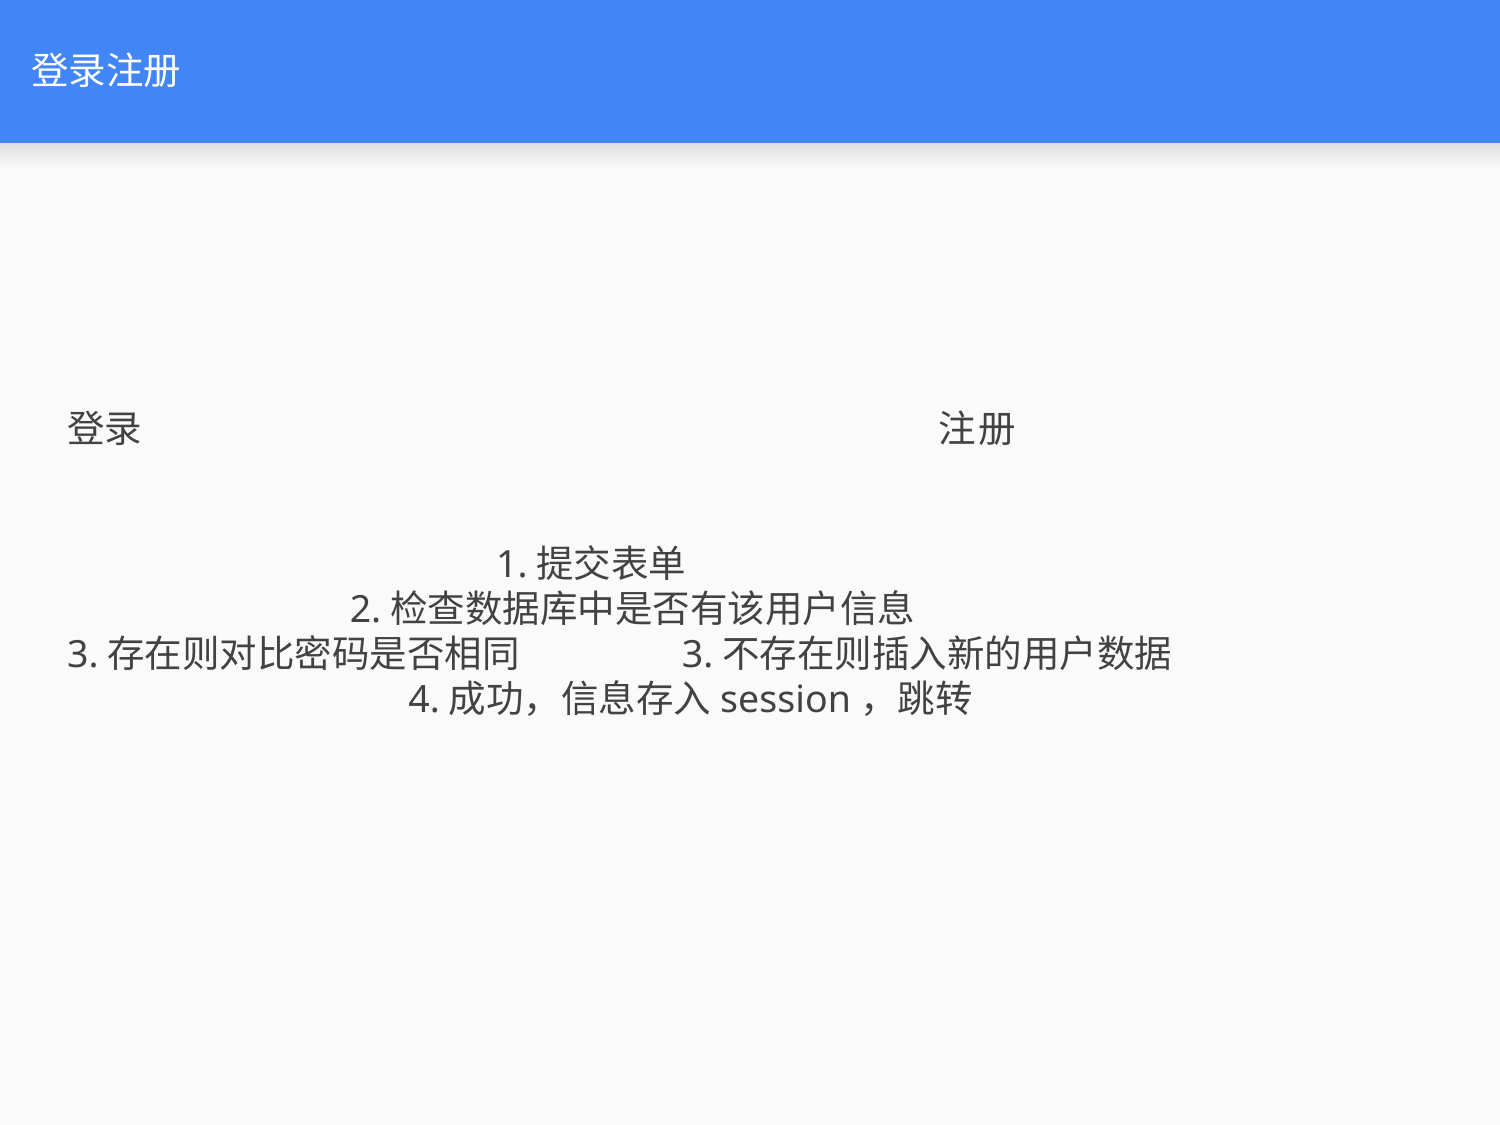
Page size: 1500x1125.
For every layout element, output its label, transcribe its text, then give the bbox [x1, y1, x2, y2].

text_box 登录 注册 1.提交表单 2.检查数据库中是否有该用户信息 3.存在则对比密码是否相同 3.不存在则插入新的用户数据 4.成功，信息存入session，跳转 [52, 147, 1500, 977]
title 登录注册 [16, 3, 1464, 136]
